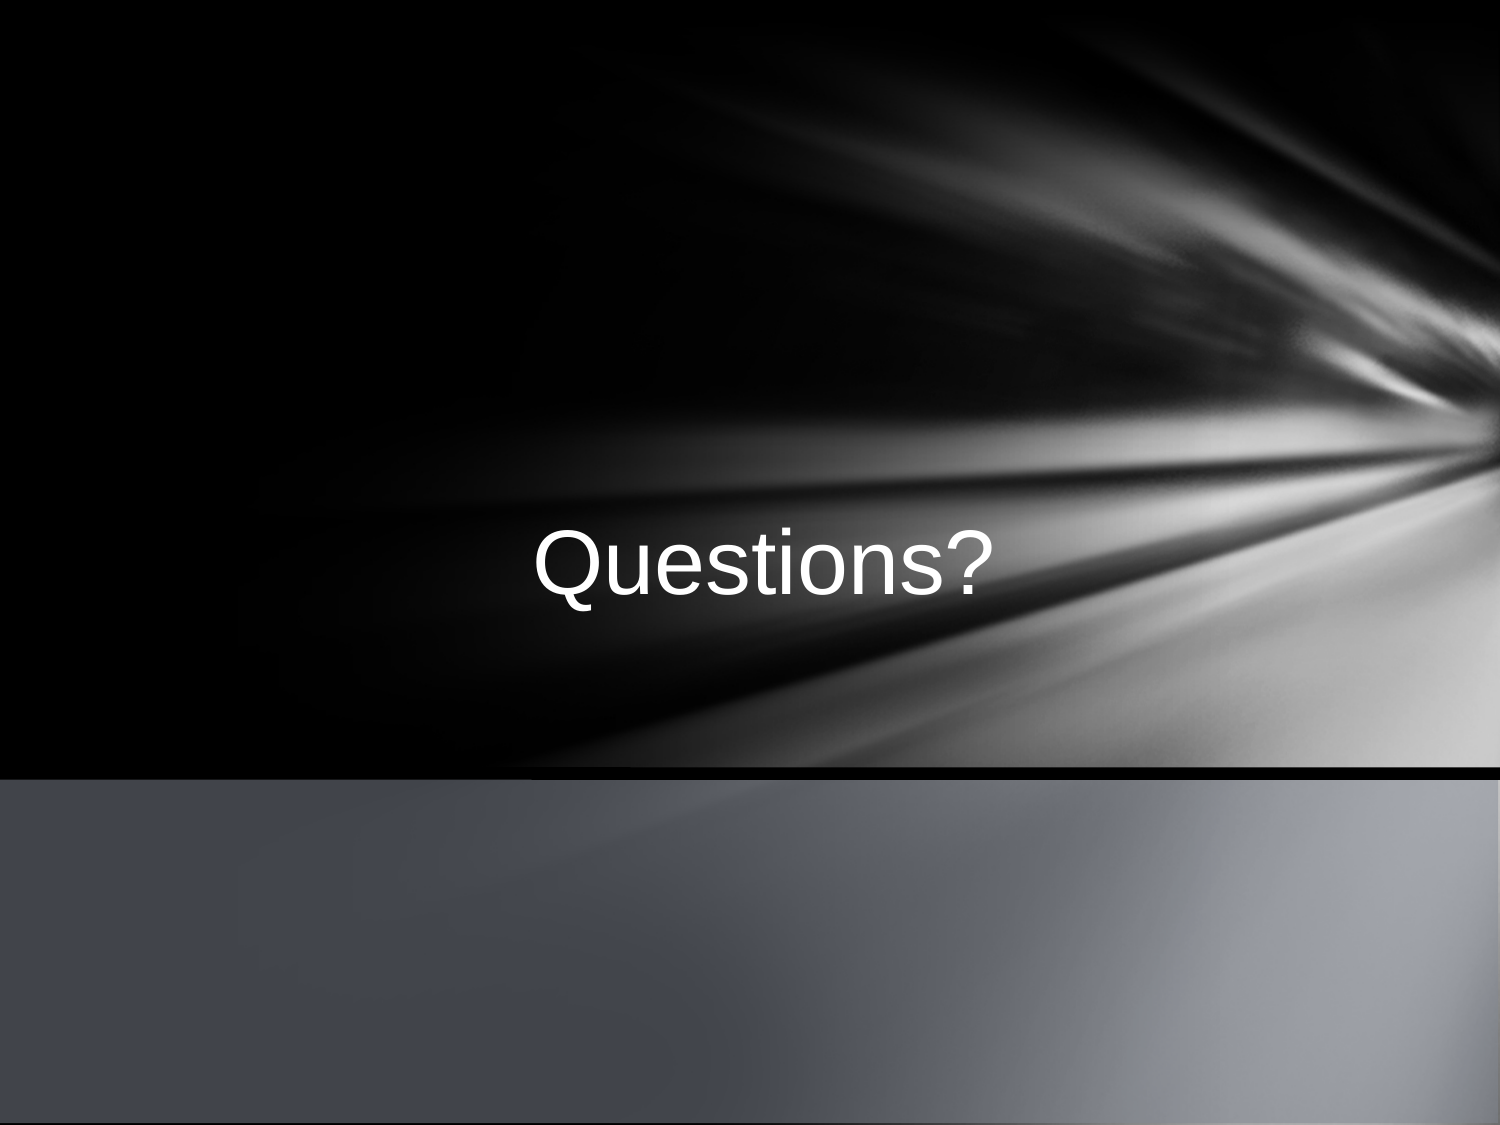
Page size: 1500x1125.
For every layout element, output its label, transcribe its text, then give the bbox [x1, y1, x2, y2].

picture [0, 0, 1500, 767]
text_box Questions? [135, 503, 1394, 613]
picture [0, 780, 1500, 1125]
